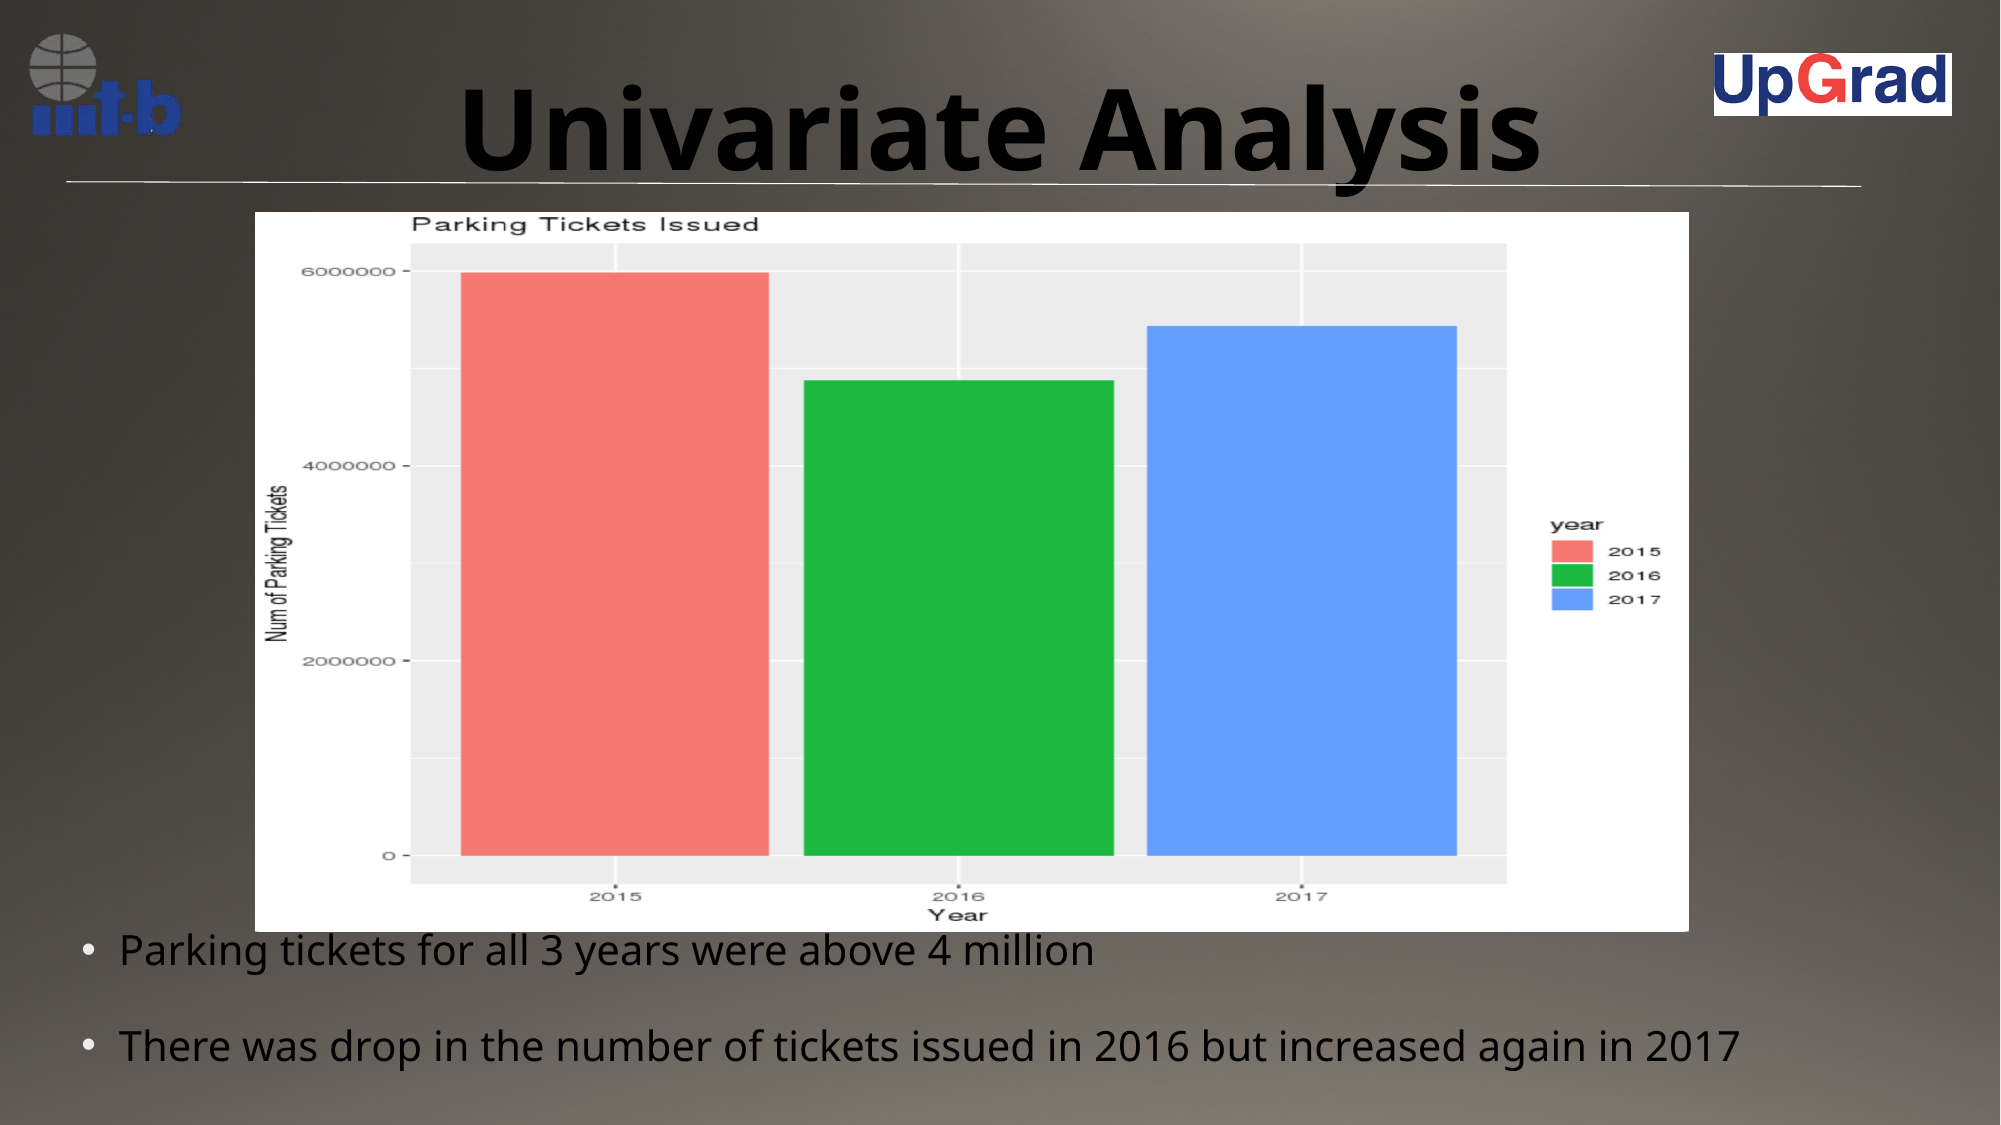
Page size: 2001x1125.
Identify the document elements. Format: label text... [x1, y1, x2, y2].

list Parking tickets for all 3 years were above 4 million There was drop in the number of tickets issued in 2016 but increased again in 2017 [66, 245, 1899, 1080]
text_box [66, 181, 1862, 187]
picture [0, 0, 2001, 1125]
title Univariate Analysis [137, 59, 1863, 245]
